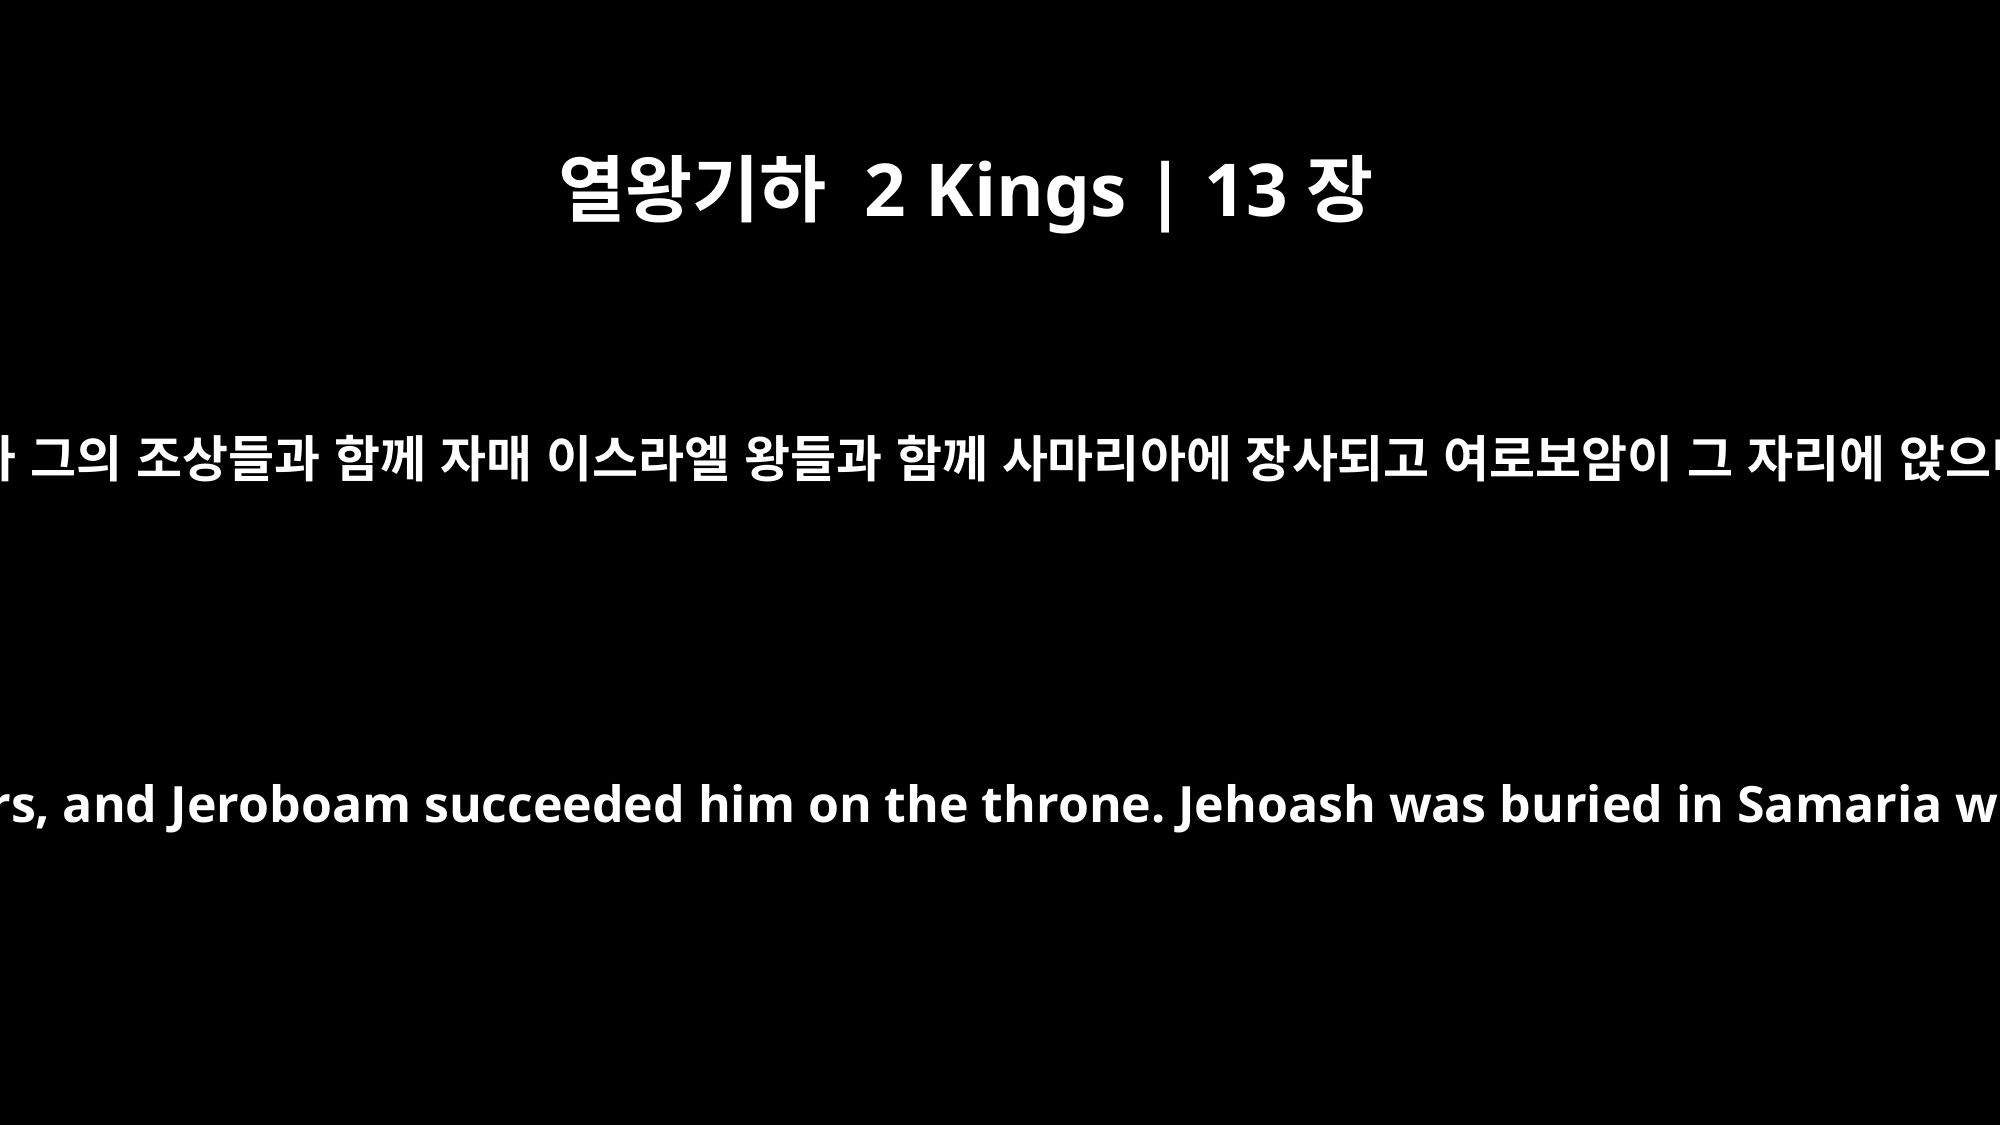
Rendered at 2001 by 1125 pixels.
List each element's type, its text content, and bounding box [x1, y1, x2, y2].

text_box 열왕기하 2 Kings | 13장 [543, 136, 1389, 239]
text_box 13 요아스가 그의 조상들과 함께 자매 이스라엘 왕들과 함께 사마리아에 장사되고 여로보암이 그 자리에 앉으니라 [0, 359, 2000, 495]
text_box Jehoash rested with his fathers, and Jeroboam succeeded him on the throne. Jehoash was buried in Samaria with the kings of Israel. [0, 764, 2000, 840]
